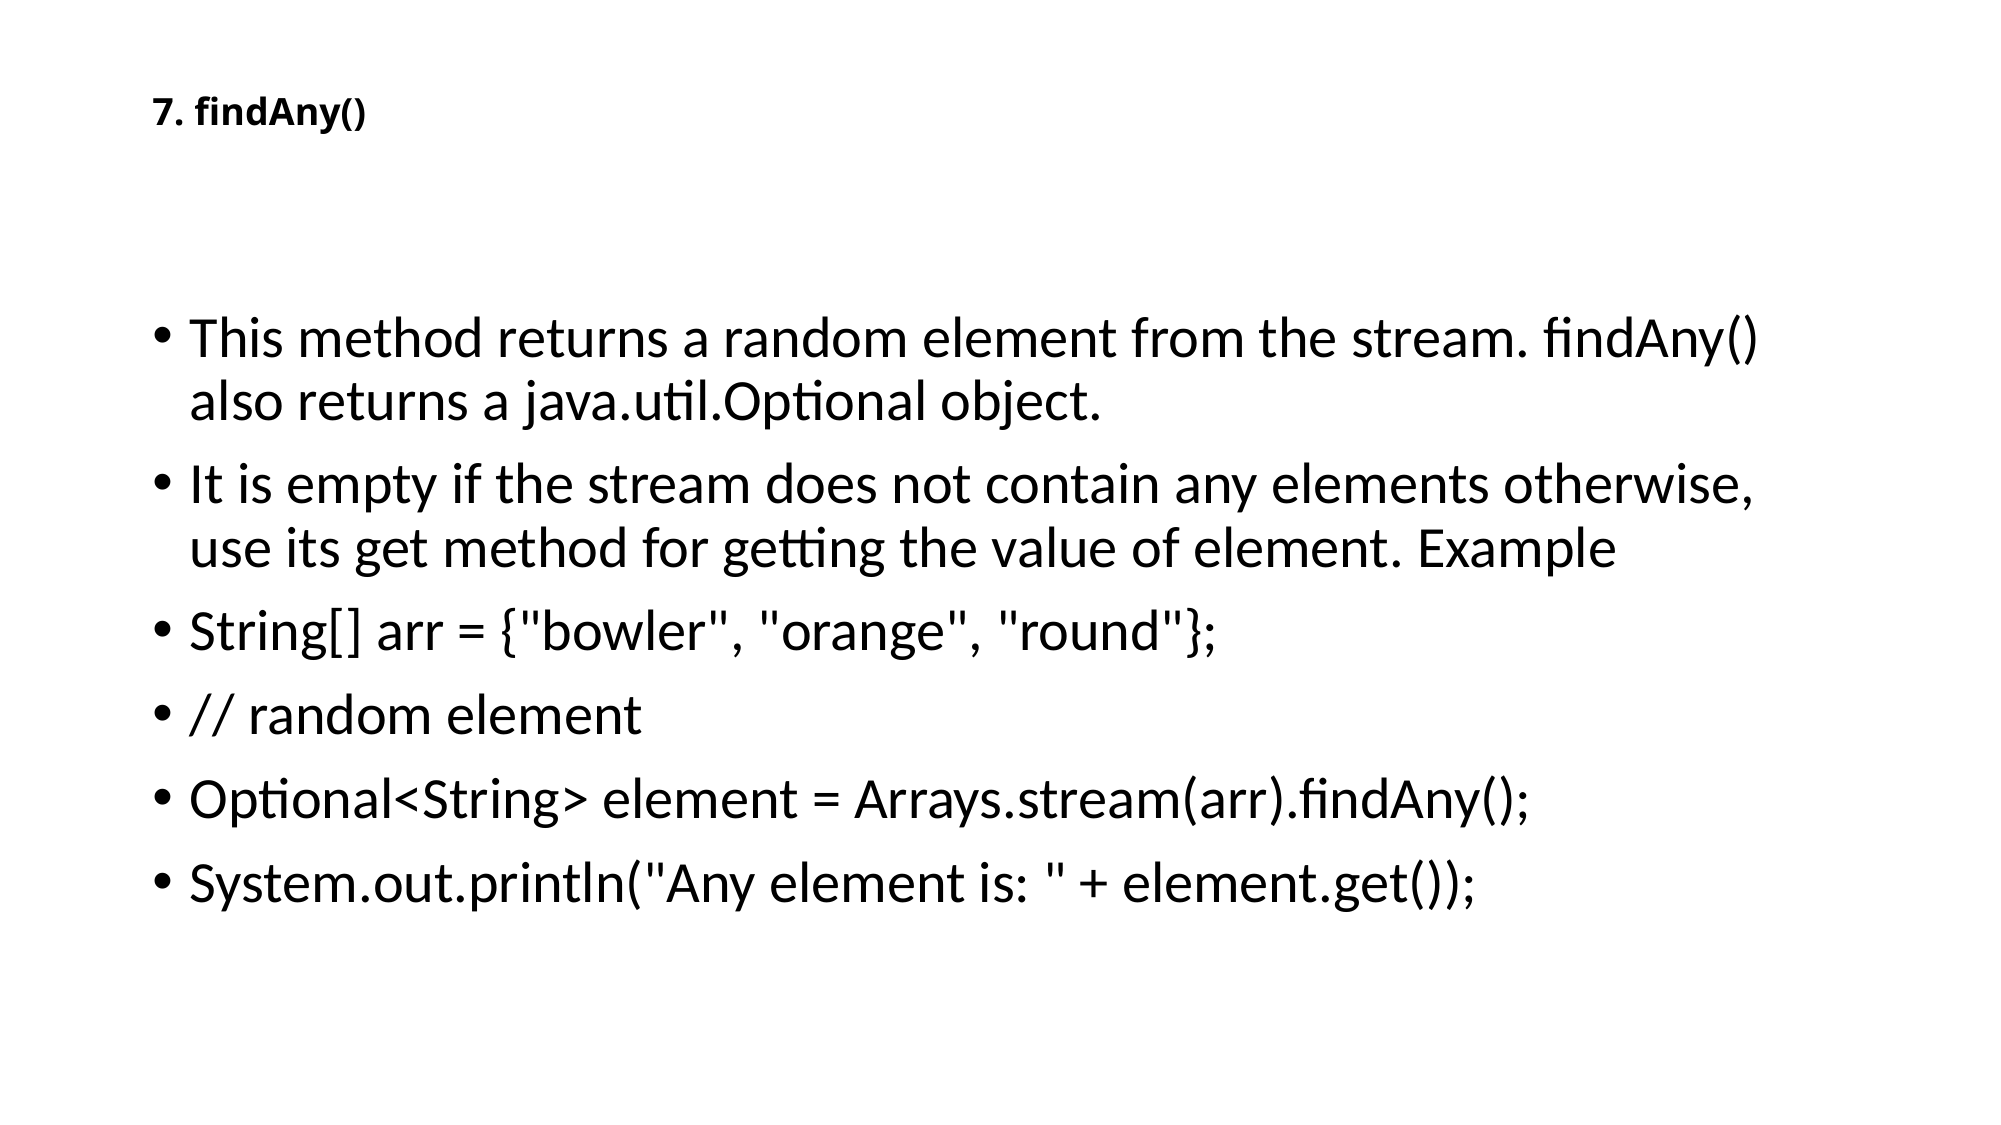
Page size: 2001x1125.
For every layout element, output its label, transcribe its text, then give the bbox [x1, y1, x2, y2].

list This method returns a random element from the stream. findAny() also returns a java.util.Optional object. It is empty if the stream does not contain any elements otherwise, use its get method for getting the value of element. Example String[] arr = {"bowler", "orange", "round"}; // random element Optional<String> element = Arrays.stream(arr).findAny(); System.out.println("Any element is: " + element.get()); [137, 299, 1863, 1014]
title 7. findAny() [137, 59, 1863, 278]
